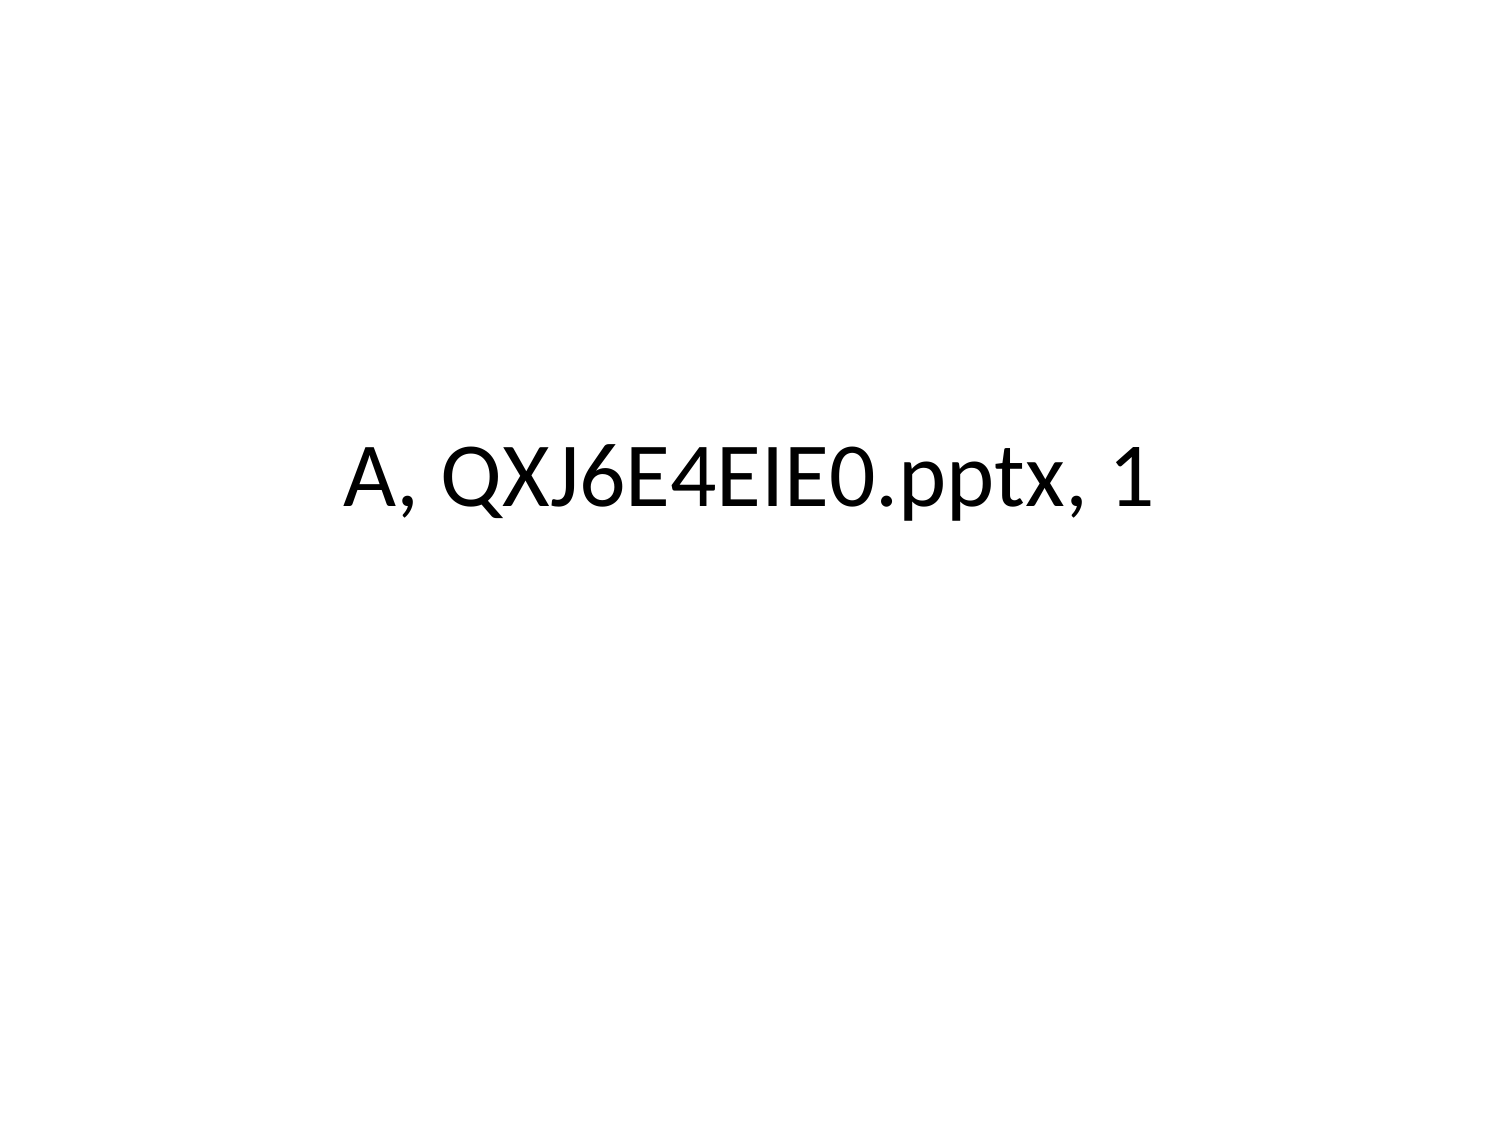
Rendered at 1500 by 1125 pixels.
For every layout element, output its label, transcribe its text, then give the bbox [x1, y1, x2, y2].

title A, QXJ6E4EIE0.pptx, 1 [112, 349, 1388, 591]
